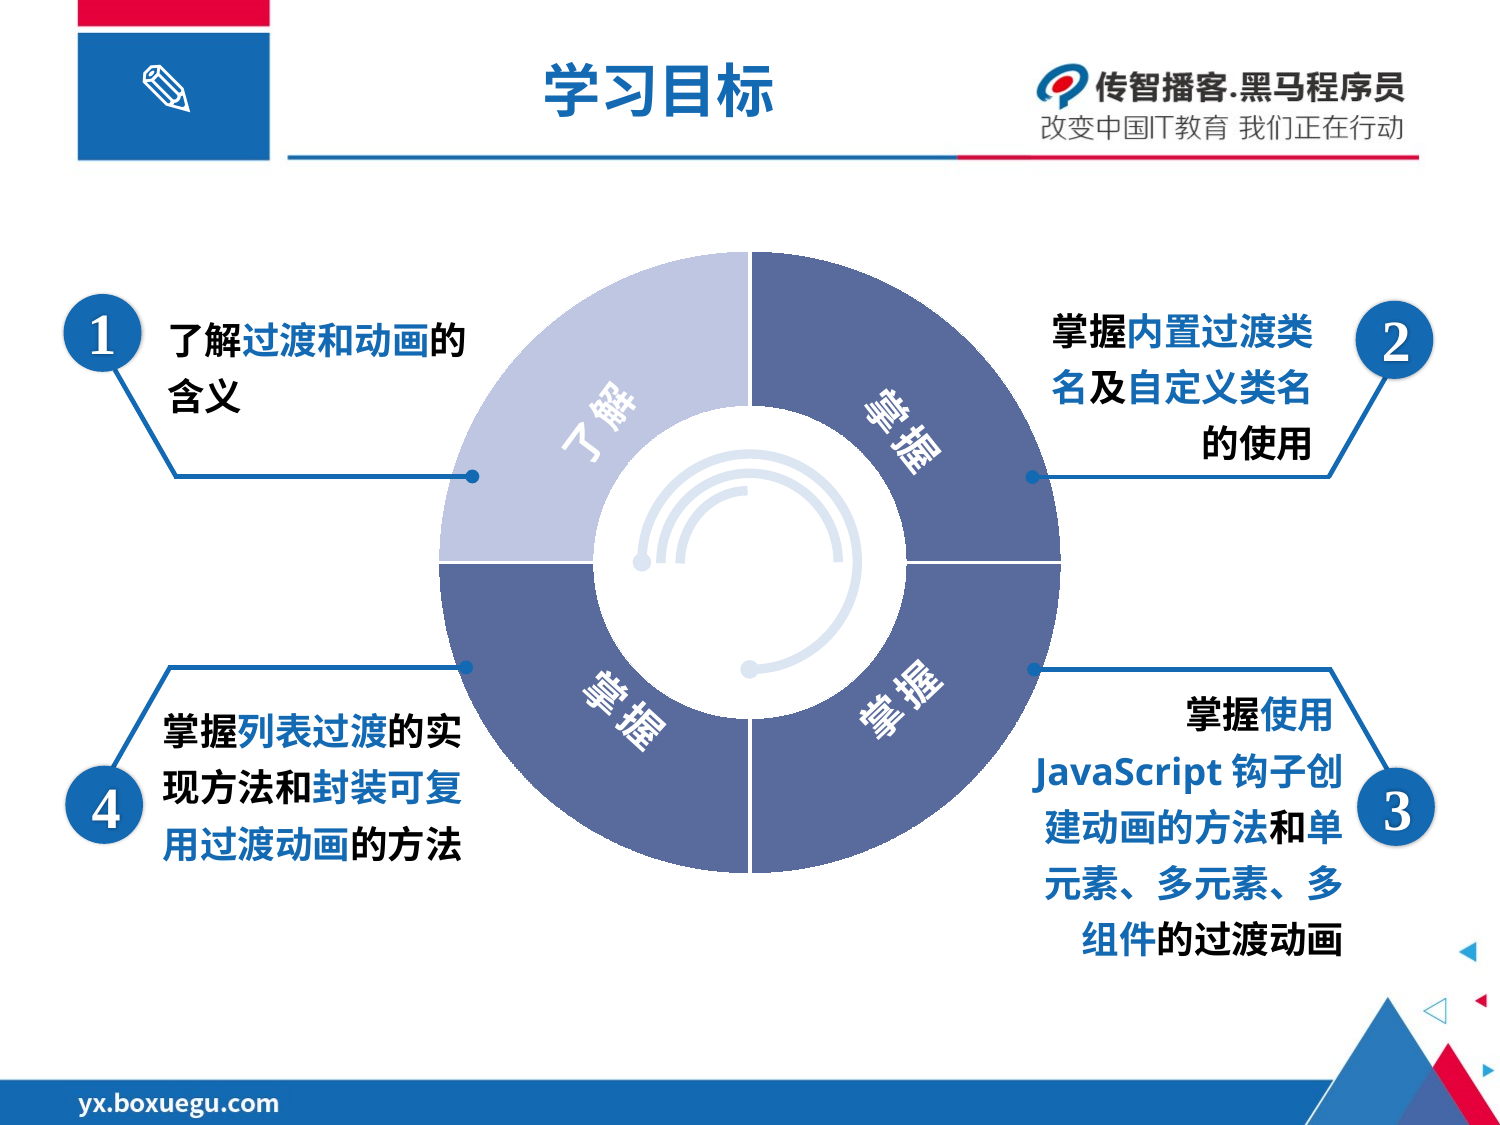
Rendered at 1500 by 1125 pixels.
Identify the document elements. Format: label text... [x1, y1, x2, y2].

title 学习目标 [271, 25, 1046, 153]
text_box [63, 289, 502, 477]
picture [0, 0, 1500, 1125]
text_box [65, 667, 502, 875]
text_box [287, 237, 1212, 888]
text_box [1012, 669, 1436, 971]
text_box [1013, 287, 1434, 478]
